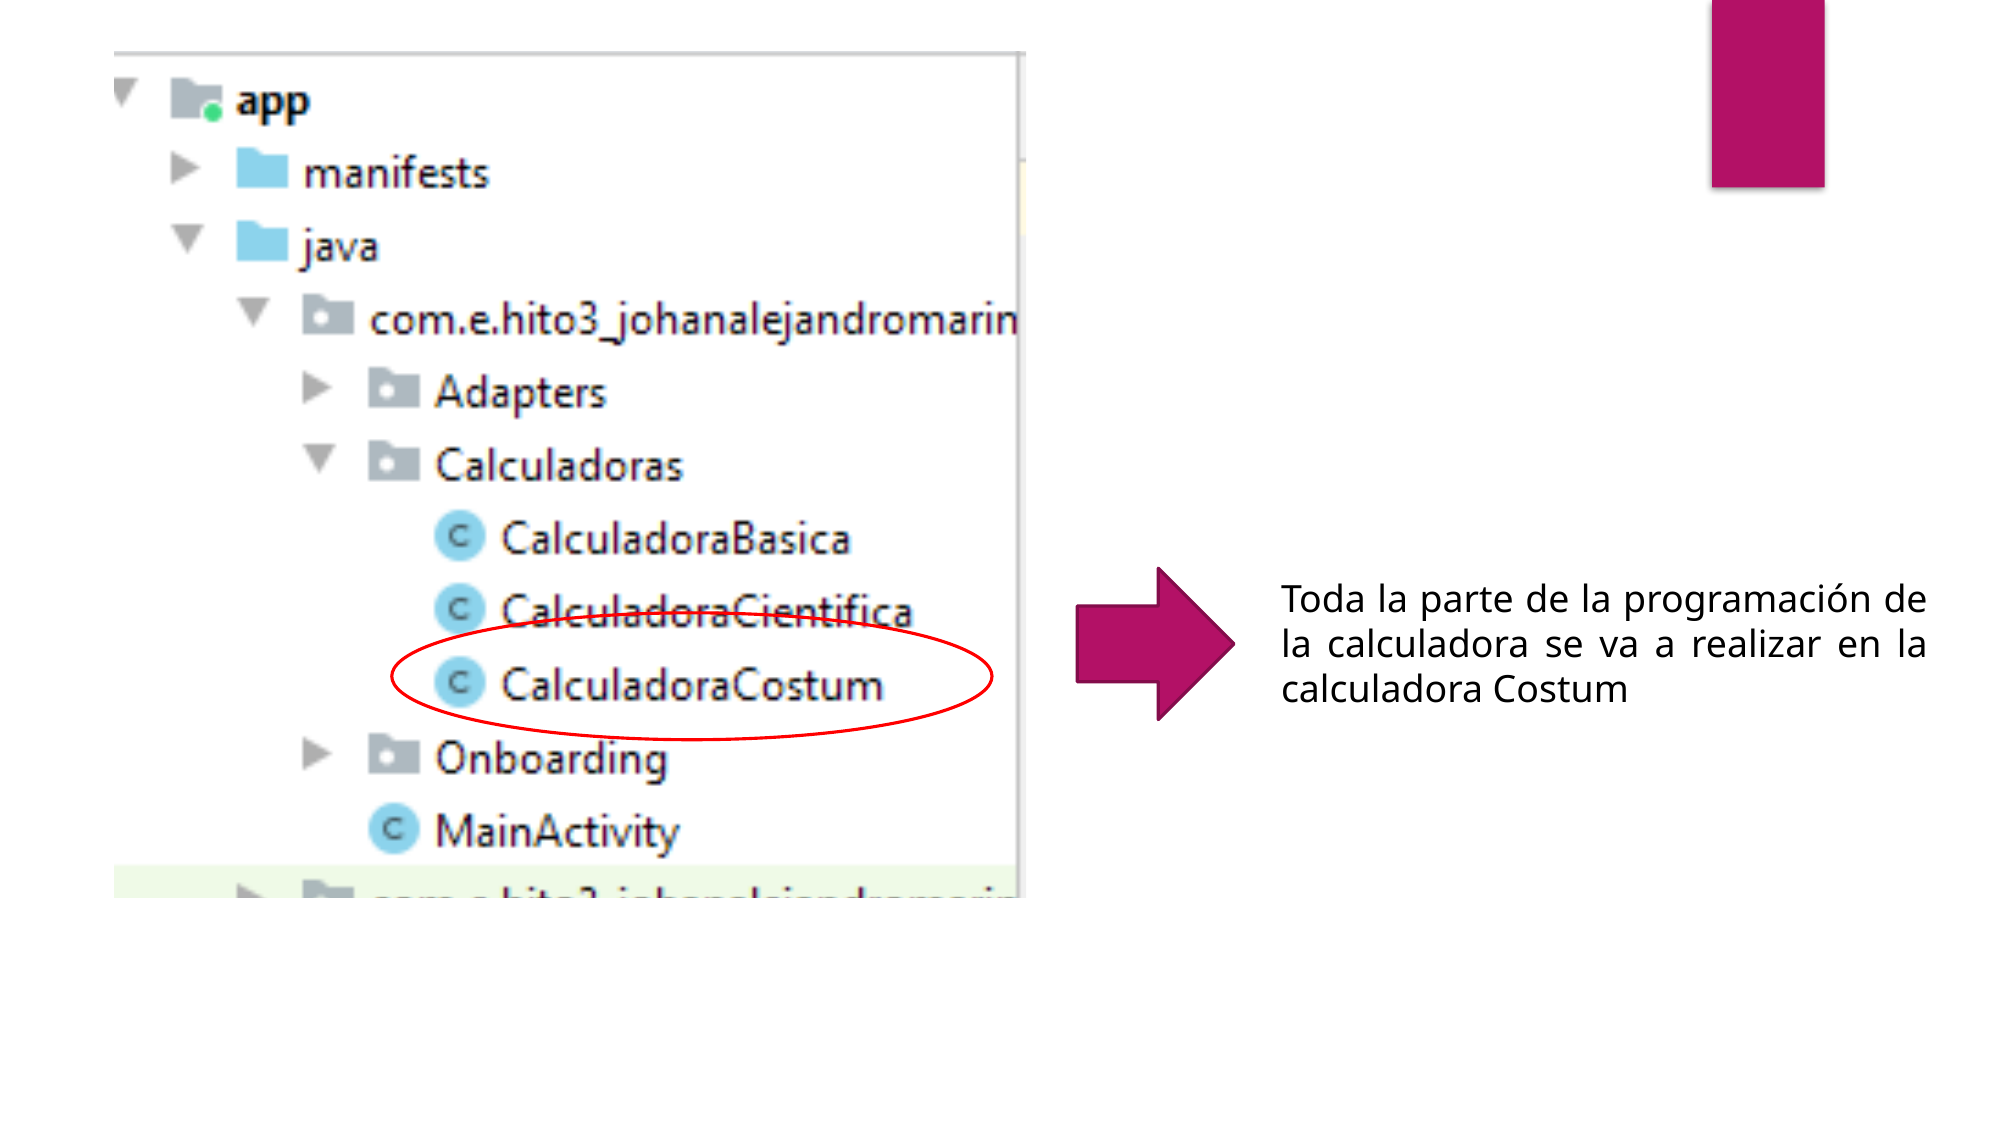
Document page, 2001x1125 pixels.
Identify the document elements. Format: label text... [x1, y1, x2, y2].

text_box Toda la parte de la programación de la calculadora se va a realizar en la calculadora Costum [1266, 568, 1944, 718]
picture [113, 51, 1027, 898]
text_box [1075, 566, 1236, 722]
